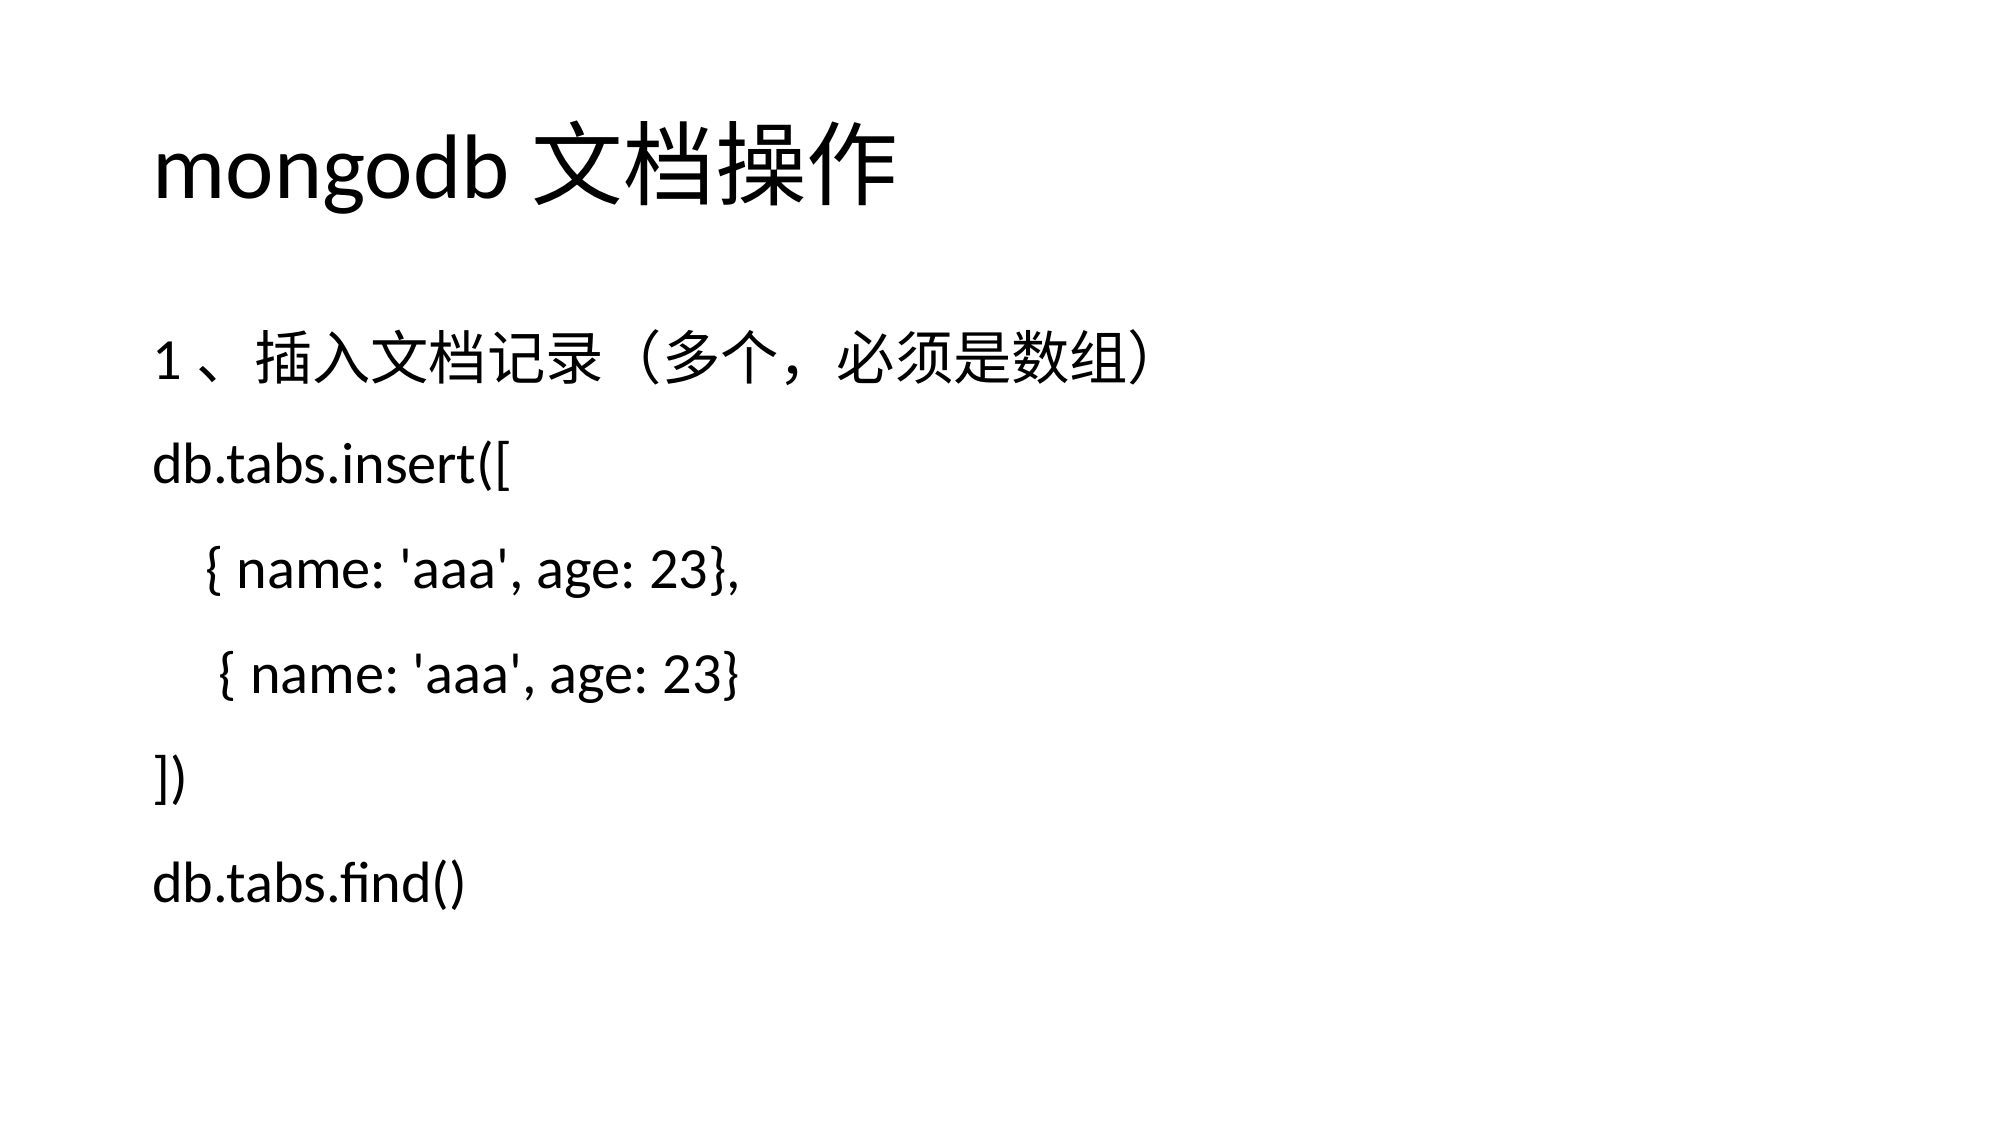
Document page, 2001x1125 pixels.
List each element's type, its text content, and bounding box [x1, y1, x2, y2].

title mongodb文档操作 [137, 59, 1863, 278]
list 1、插入文档记录（多个，必须是数组） db.tabs.insert([ { name: 'aaa', age: 23}, { name: 'aaa', age: 23} ]) db.tabs.find() [137, 299, 1863, 1014]
